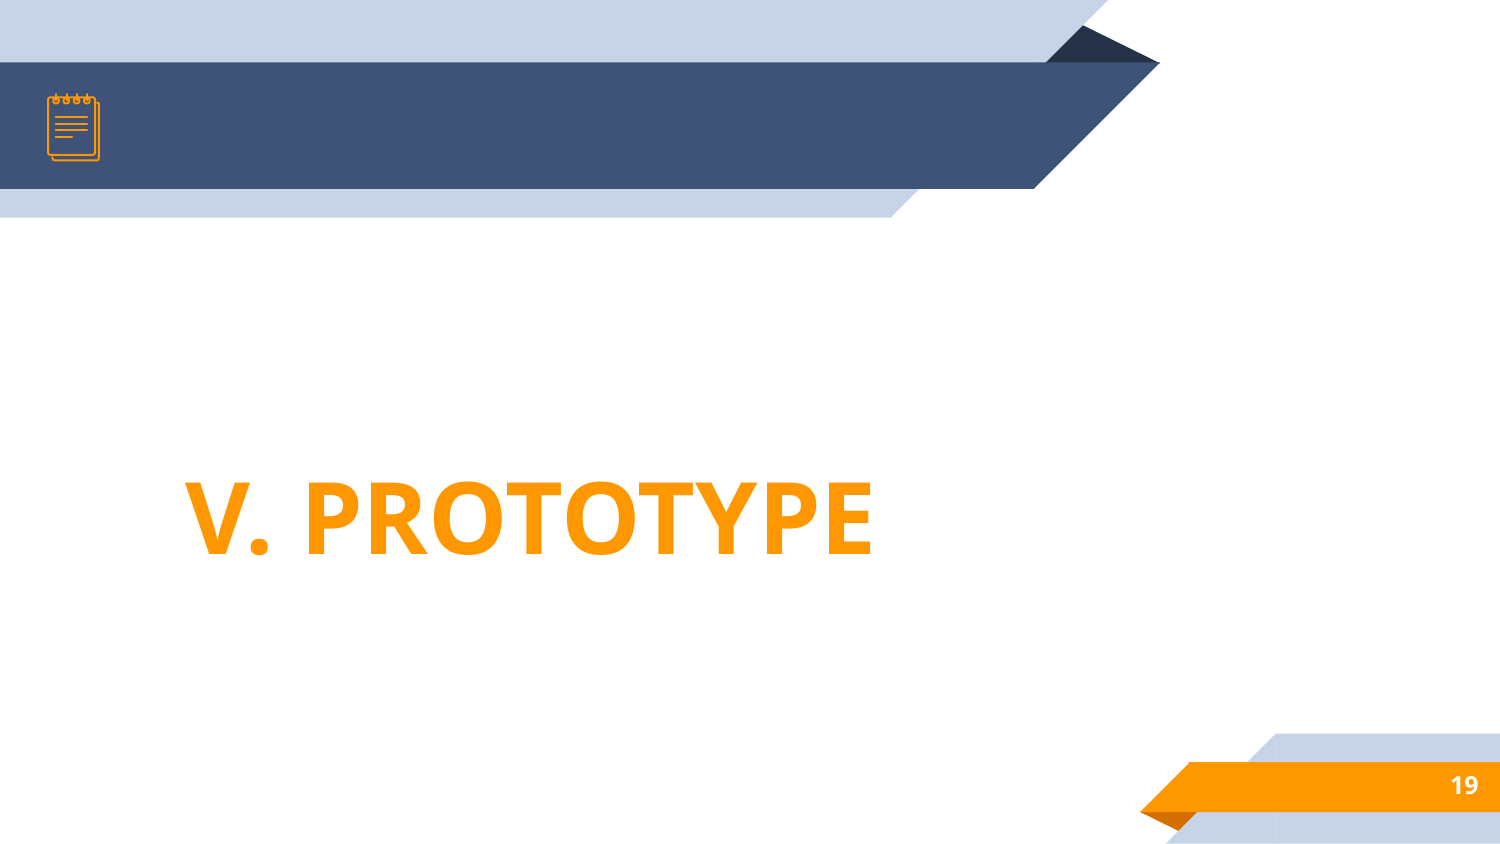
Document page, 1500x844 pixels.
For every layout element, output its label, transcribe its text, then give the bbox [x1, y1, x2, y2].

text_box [47, 93, 100, 161]
slide_number ‹#› [1249, 760, 1494, 813]
text_box V. PROTOTYPE [95, 274, 1405, 726]
